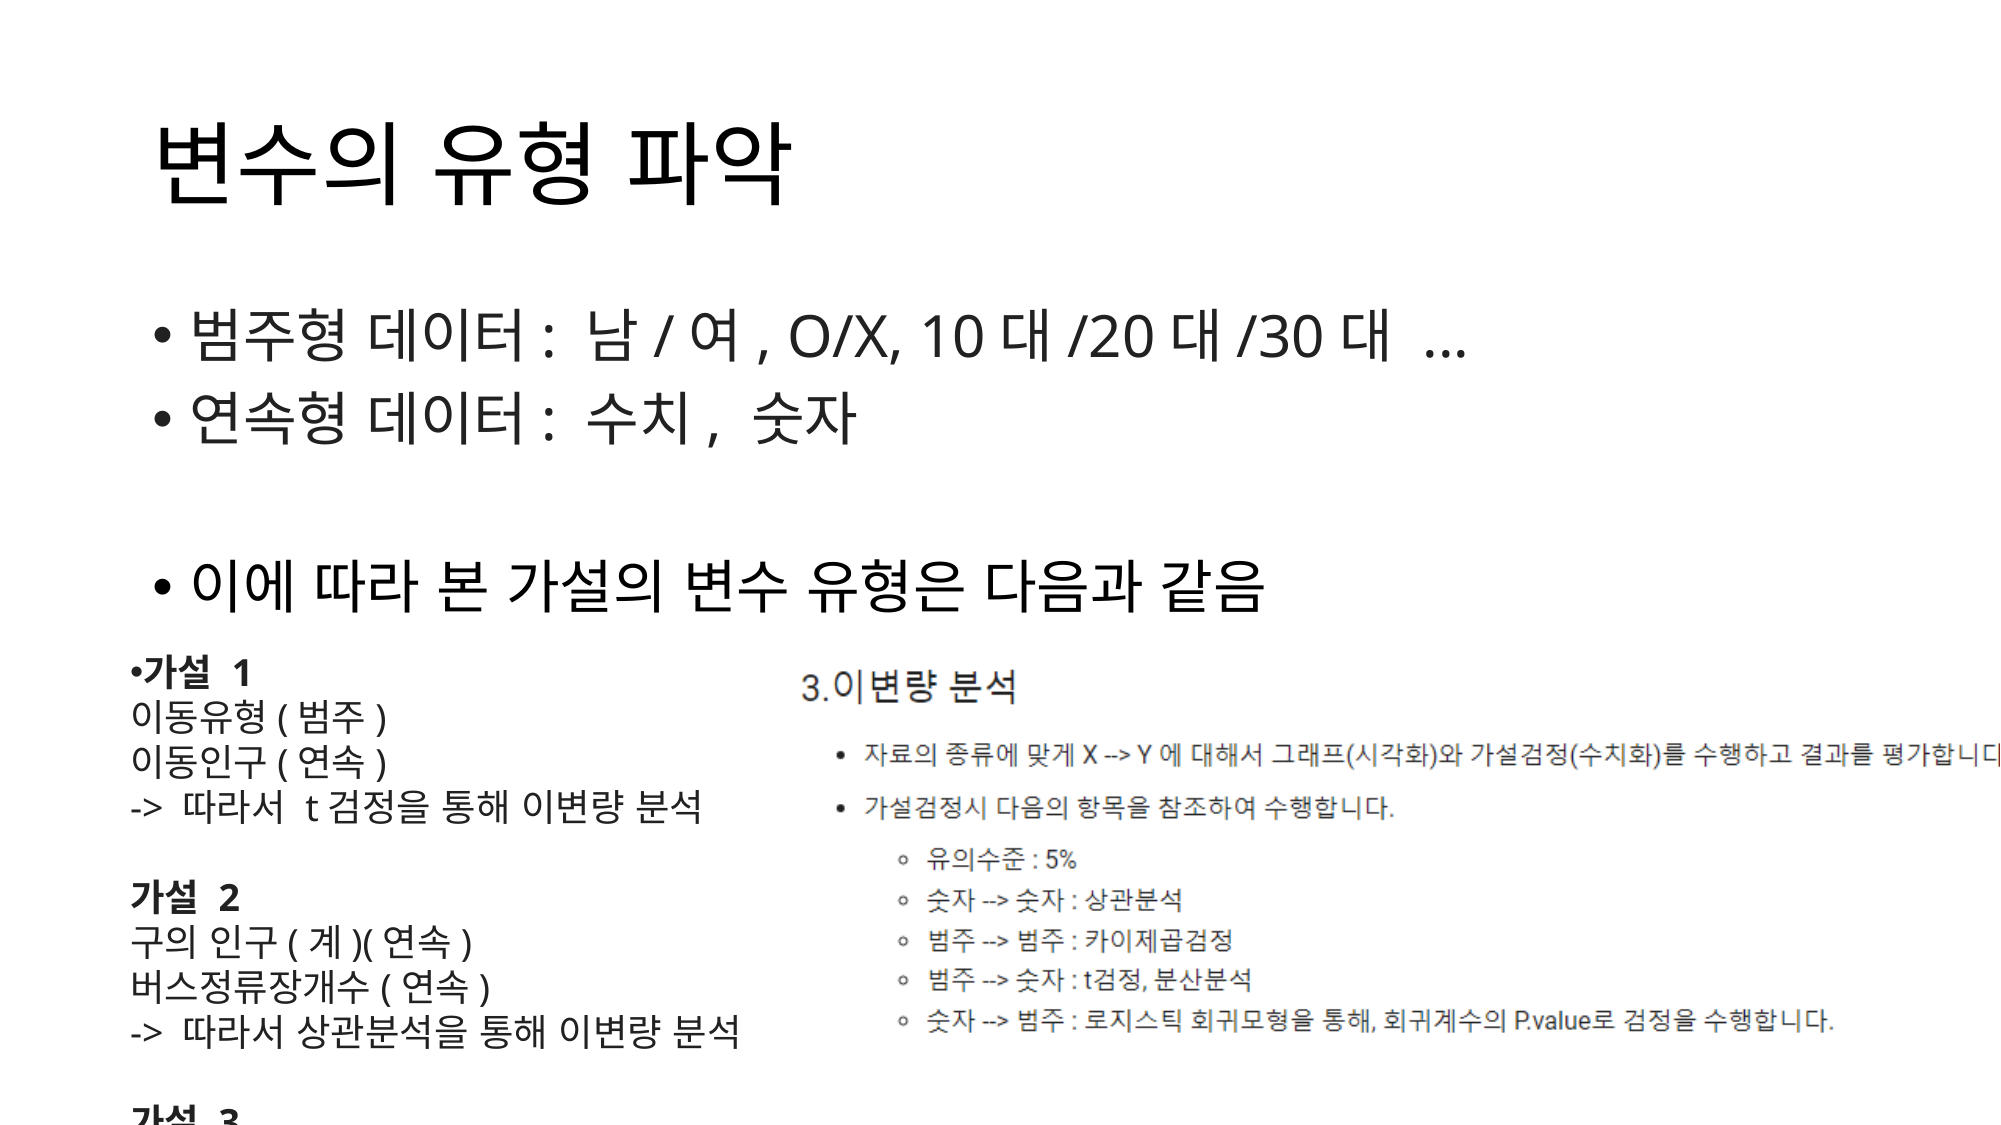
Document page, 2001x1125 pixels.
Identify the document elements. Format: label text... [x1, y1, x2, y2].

title 변수의 유형 파악 [137, 59, 1863, 278]
text_box 가설 1 이동유형(범주) 이동인구(연속) -> 따라서 t검정을 통해 이변량 분석 가설 2 구의 인구(계)(연속) 버스정류장개수(연속) -> 따라서 상관분석을 통해 이변량 분석 가설 3 택시운송업 종사자수(연속) 승차총승객수(연속) -> 따라서 상관분석을 통해 이변량 분석 [115, 641, 949, 1125]
list 범주형 데이터: 남/여, O/X, 10대/20대/30대 ... 연속형 데이터: 수치, 숫자 이에 따라 본 가설의 변수 유형은 다음과 같음 [137, 299, 1863, 656]
picture [787, 656, 2000, 1058]
